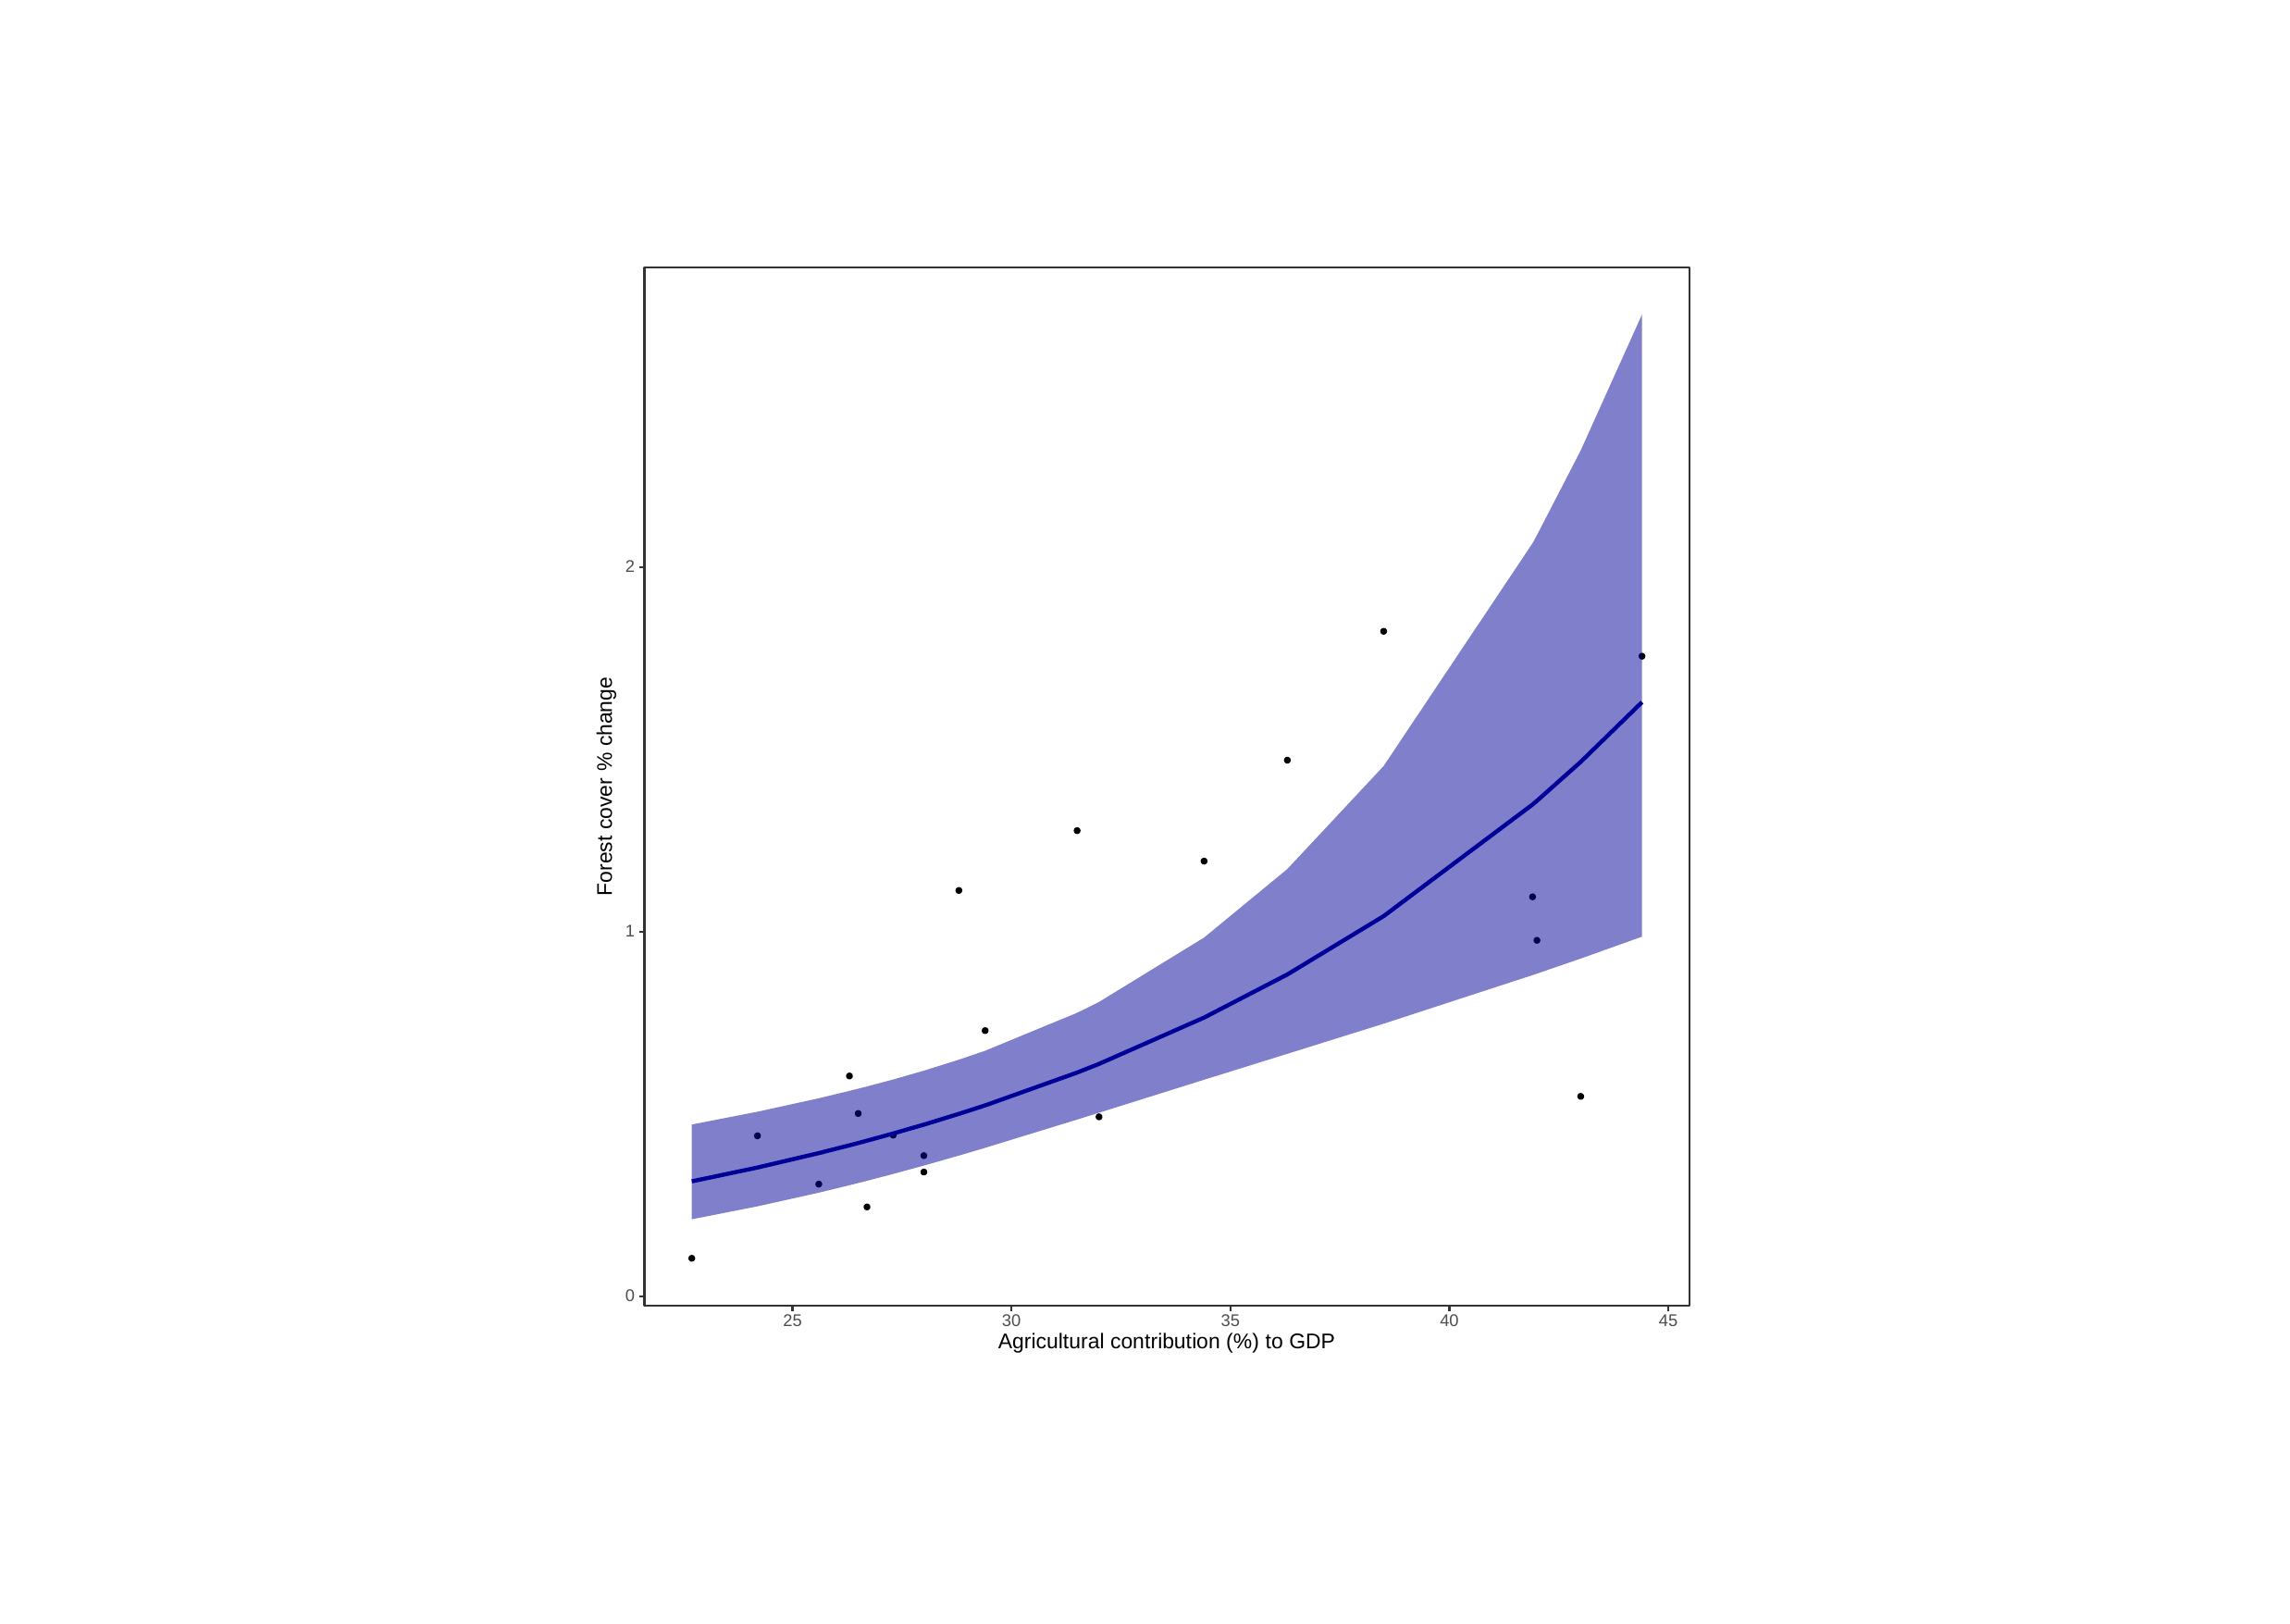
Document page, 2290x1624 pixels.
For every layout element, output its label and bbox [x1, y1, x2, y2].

text_box [589, 256, 1701, 1368]
